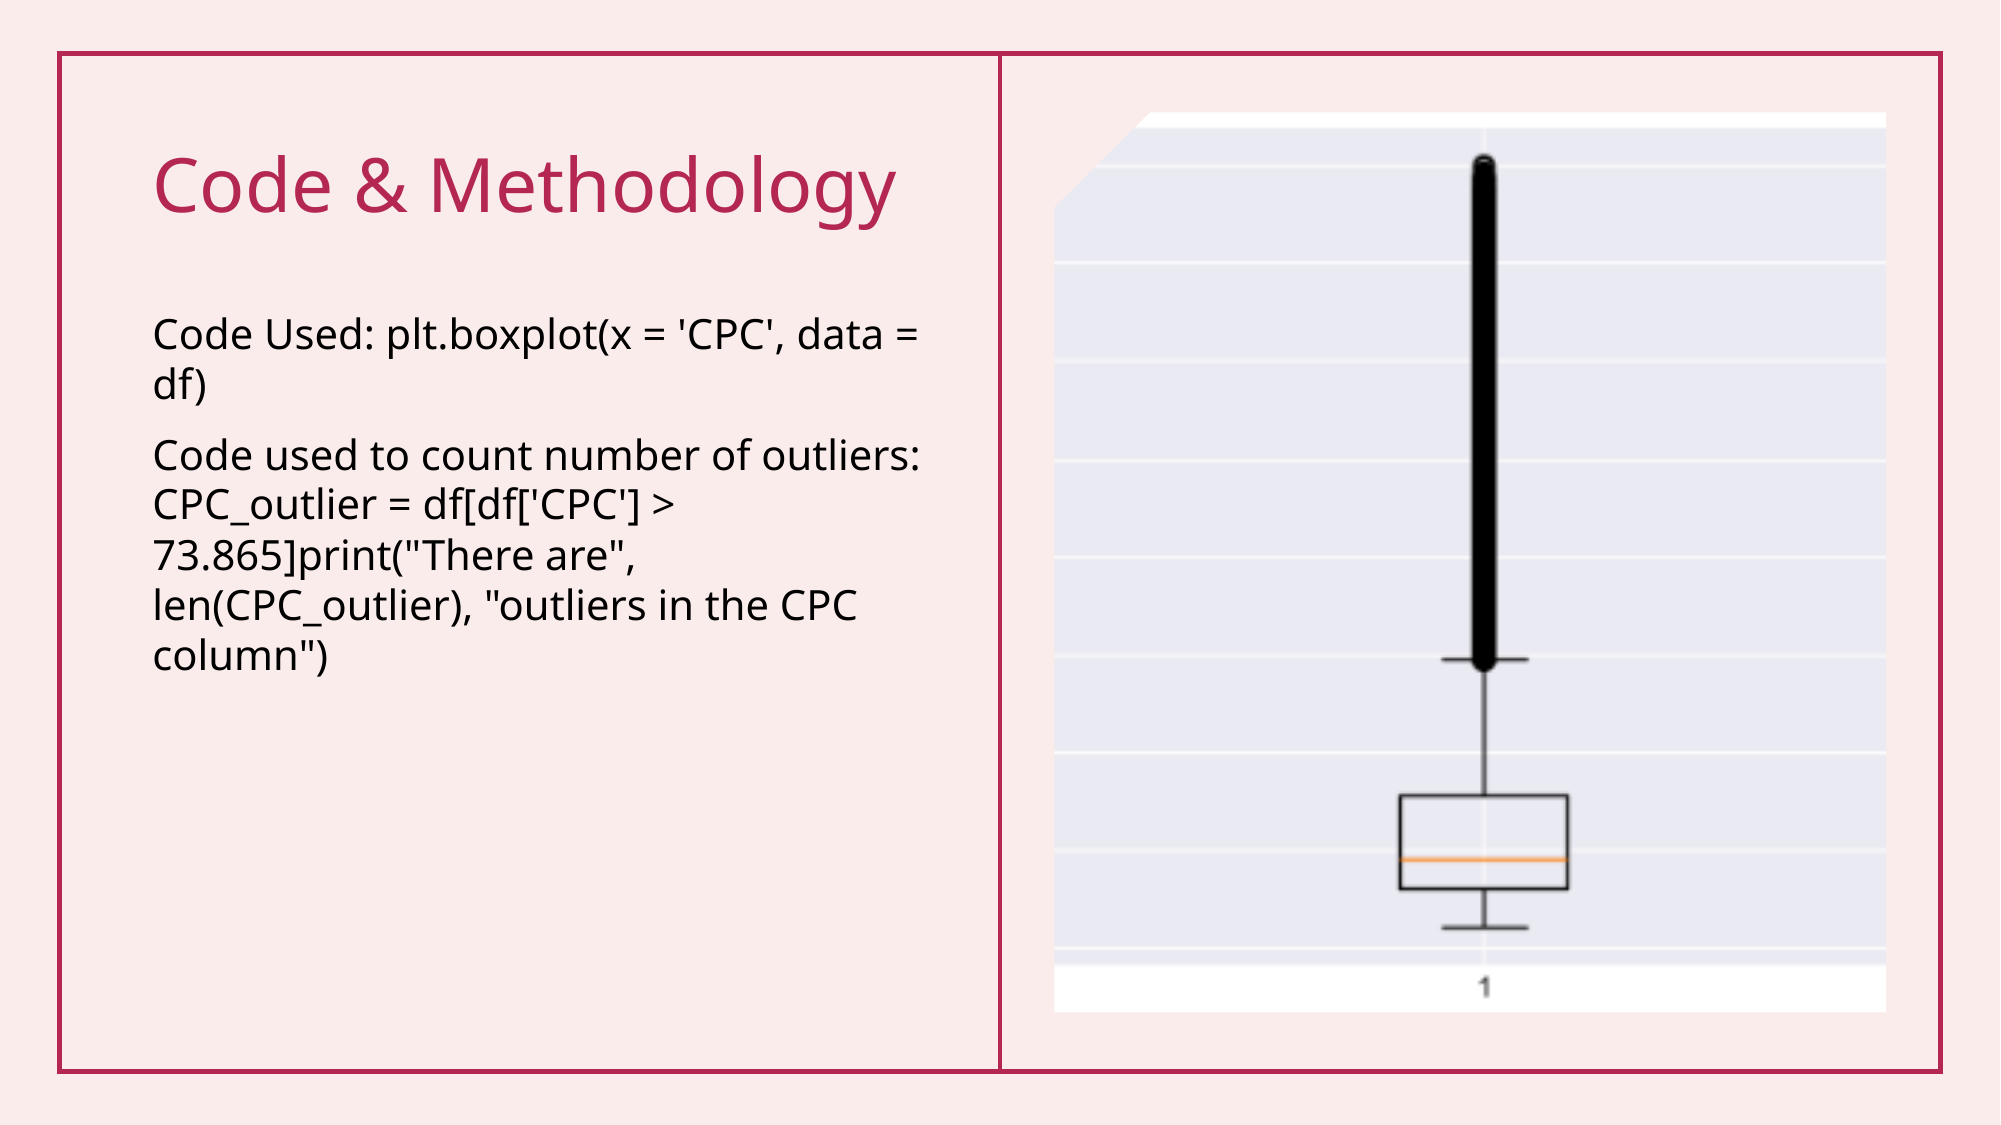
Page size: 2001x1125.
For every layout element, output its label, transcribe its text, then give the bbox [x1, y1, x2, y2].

list Code Used: plt.boxplot(x = 'CPC', data = df) Code used to count number of outliers: CPC_outlier = df[df['CPC'] > 73.865]print("There are", len(CPC_outlier), "outliers in the CPC column") [137, 299, 941, 985]
picture [1054, 112, 1887, 1013]
title Code & Methodology [137, 139, 933, 299]
